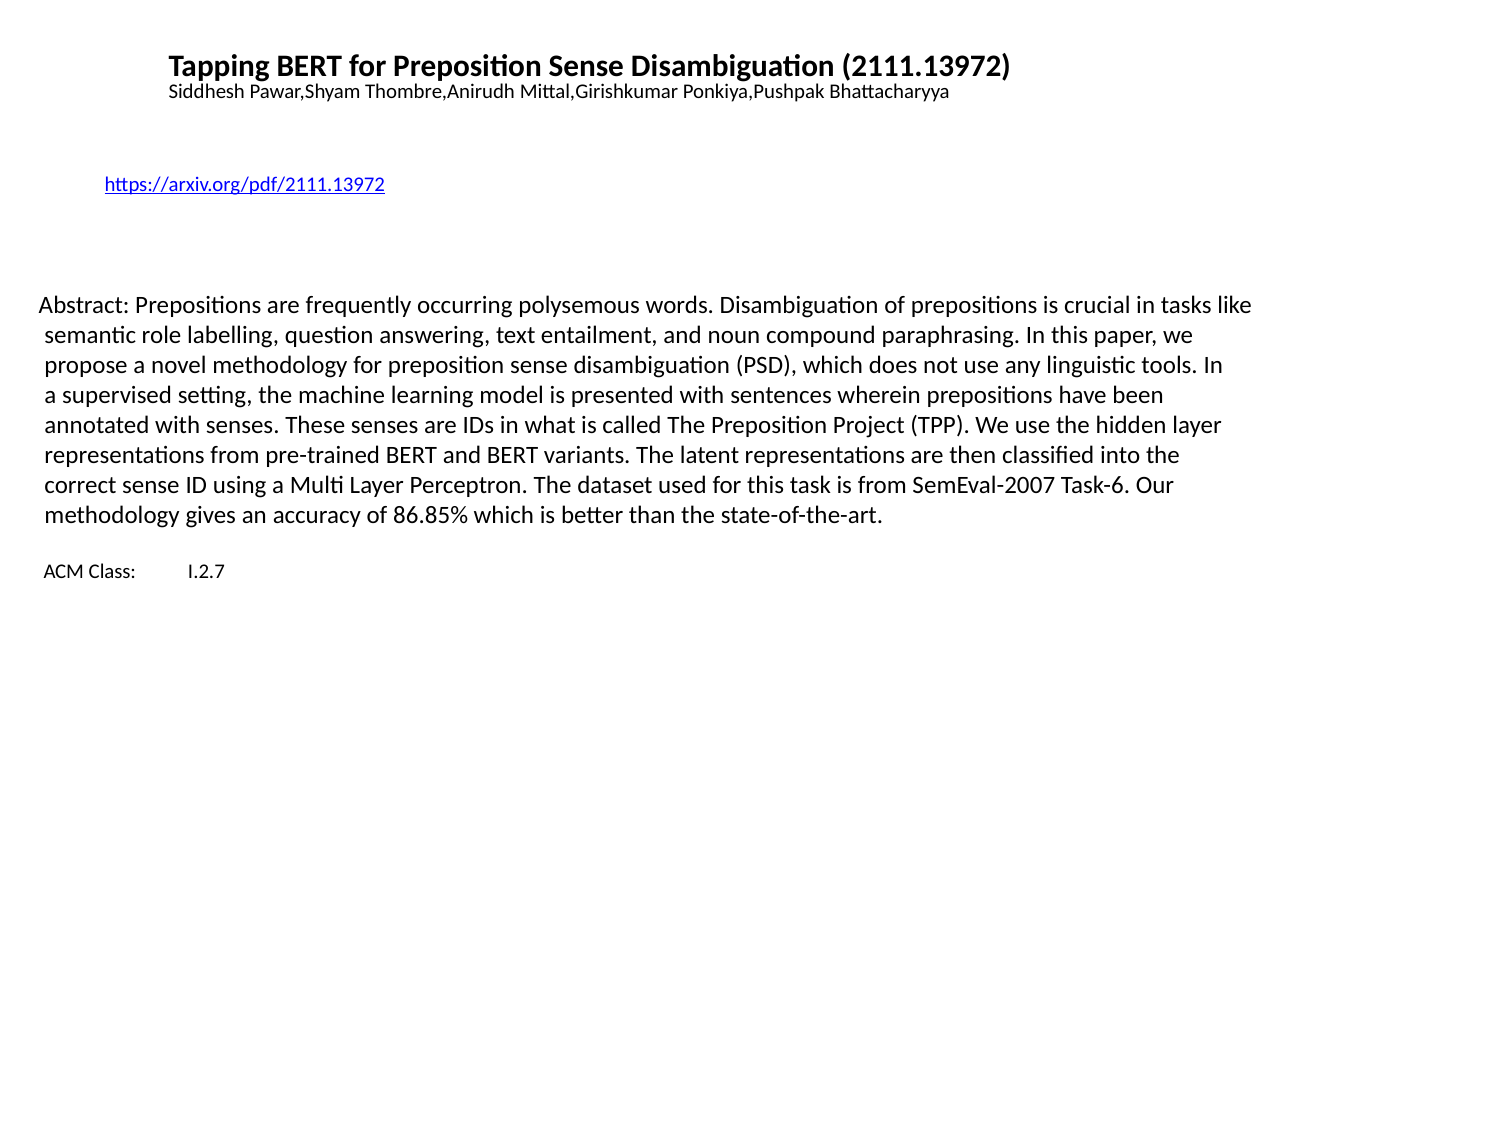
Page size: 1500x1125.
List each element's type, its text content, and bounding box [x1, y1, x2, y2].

text_box Abstract: Prepositions are frequently occurring polysemous words. Disambiguation of prepositions is crucial in tasks like semantic role labelling, question answering, text entailment, and noun compound paraphrasing. In this paper, we propose a novel methodology for preposition sense disambiguation (PSD), which does not use any linguistic tools. In a supervised setting, the machine learning model is presented with sentences wherein prepositions have been annotated with senses. These senses are IDs in what is called The Preposition Project (TPP). We use the hidden layer representations from pre-trained BERT and BERT variants. The latent representations are then classified into the correct sense ID using a Multi Layer Perceptron. The dataset used for this task is from SemEval-2007 Task-6. Our methodology gives an accuracy of 86.85% which is better than the state-of-the-art. ACM Class: I.2.7 [24, 236, 1276, 591]
text_box https://arxiv.org/pdf/2111.13972 [89, 118, 401, 203]
text_box Tapping BERT for Preposition Sense Disambiguation (2111.13972) Siddhesh Pawar,Shyam Thombre,Anirudh Mittal,Girishkumar Ponkiya,Pushpak Bhattacharyya [153, 0, 1028, 110]
